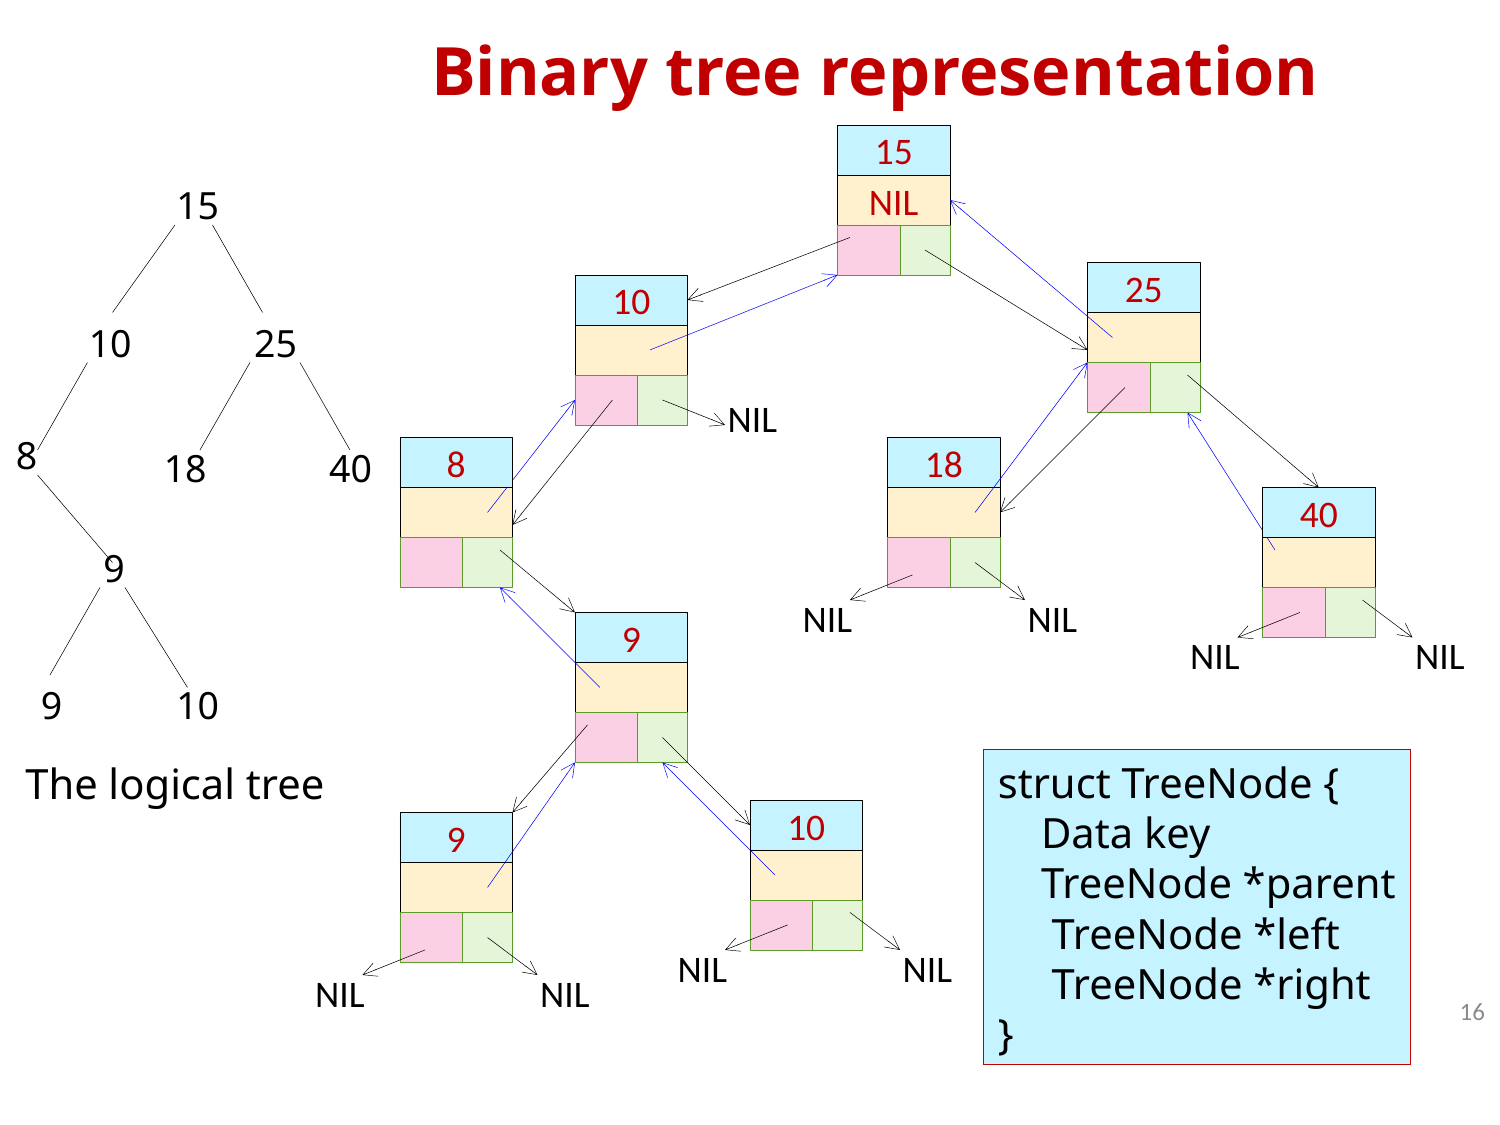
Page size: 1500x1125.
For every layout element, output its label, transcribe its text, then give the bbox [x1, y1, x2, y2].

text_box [662, 737, 751, 826]
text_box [837, 174, 951, 276]
text_box 9 [398, 810, 482, 861]
text_box struct TreeNode { Data key TreeNode *parent TreeNode *left TreeNode *right } [983, 749, 1411, 1065]
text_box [1362, 599, 1413, 638]
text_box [362, 949, 426, 976]
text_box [399, 487, 513, 588]
text_box 8 [398, 435, 482, 486]
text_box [512, 399, 613, 526]
text_box NIL [712, 387, 793, 448]
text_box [399, 862, 513, 963]
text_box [512, 724, 588, 813]
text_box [0, 174, 390, 816]
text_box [924, 249, 1088, 351]
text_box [499, 549, 576, 613]
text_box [849, 574, 913, 601]
slide_number 16 [1411, 980, 1500, 1041]
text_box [974, 562, 1026, 601]
text_box 40 [1279, 485, 1377, 538]
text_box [999, 387, 1126, 513]
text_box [724, 924, 788, 951]
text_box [1262, 537, 1376, 638]
text_box NIL [887, 937, 968, 998]
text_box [574, 324, 688, 426]
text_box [974, 362, 1088, 513]
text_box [749, 849, 863, 951]
text_box NIL [662, 937, 743, 998]
text_box 15 [835, 123, 952, 176]
text_box 9 [604, 610, 690, 664]
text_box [849, 912, 901, 951]
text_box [1187, 496, 1276, 551]
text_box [487, 762, 576, 888]
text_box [574, 662, 688, 763]
text_box 10 [779, 798, 865, 852]
text_box NIL [1400, 624, 1480, 685]
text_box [1087, 312, 1201, 413]
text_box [1237, 612, 1301, 638]
text_box 25 [1116, 260, 1202, 313]
title Binary tree representation [200, 0, 1500, 163]
text_box NIL [300, 962, 380, 1023]
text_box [687, 237, 851, 301]
text_box NIL [1175, 624, 1255, 685]
text_box NIL [525, 962, 605, 1023]
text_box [662, 399, 726, 426]
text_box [499, 587, 601, 688]
text_box NIL [787, 587, 868, 648]
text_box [649, 274, 838, 351]
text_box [487, 399, 511, 513]
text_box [949, 199, 1113, 338]
text_box 18 [885, 435, 969, 487]
text_box NIL [1012, 587, 1093, 648]
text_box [487, 937, 538, 976]
text_box 10 [573, 273, 650, 324]
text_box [887, 487, 1001, 588]
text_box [662, 762, 776, 876]
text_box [1187, 374, 1319, 488]
